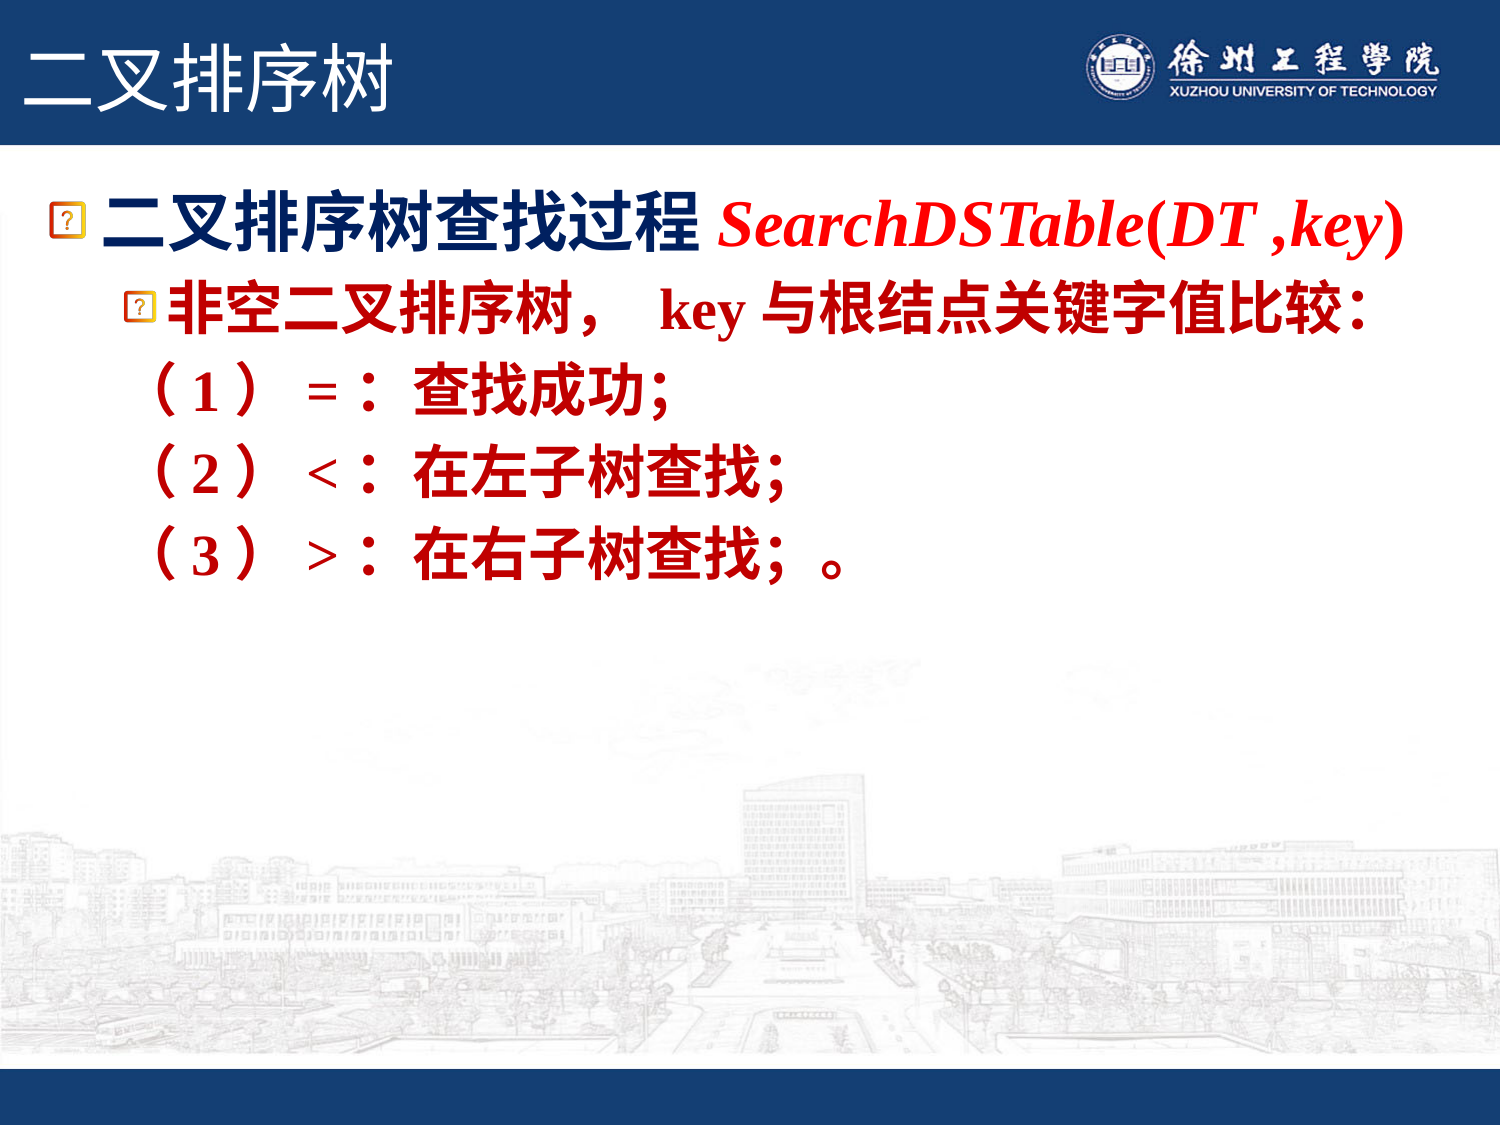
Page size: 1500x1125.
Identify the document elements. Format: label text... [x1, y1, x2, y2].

picture [44, 196, 91, 244]
picture [119, 286, 161, 327]
title 二叉排序树 [5, 23, 1425, 123]
list 二叉排序树查找过程SearchDSTable(DT ,key) 非空二叉排序树， key与根结点关键字值比较： （1）=：查找成功； （2）<：在左子树查找； （3）>：在右子树查找；。 [29, 172, 1500, 1040]
picture [0, 0, 1500, 1125]
